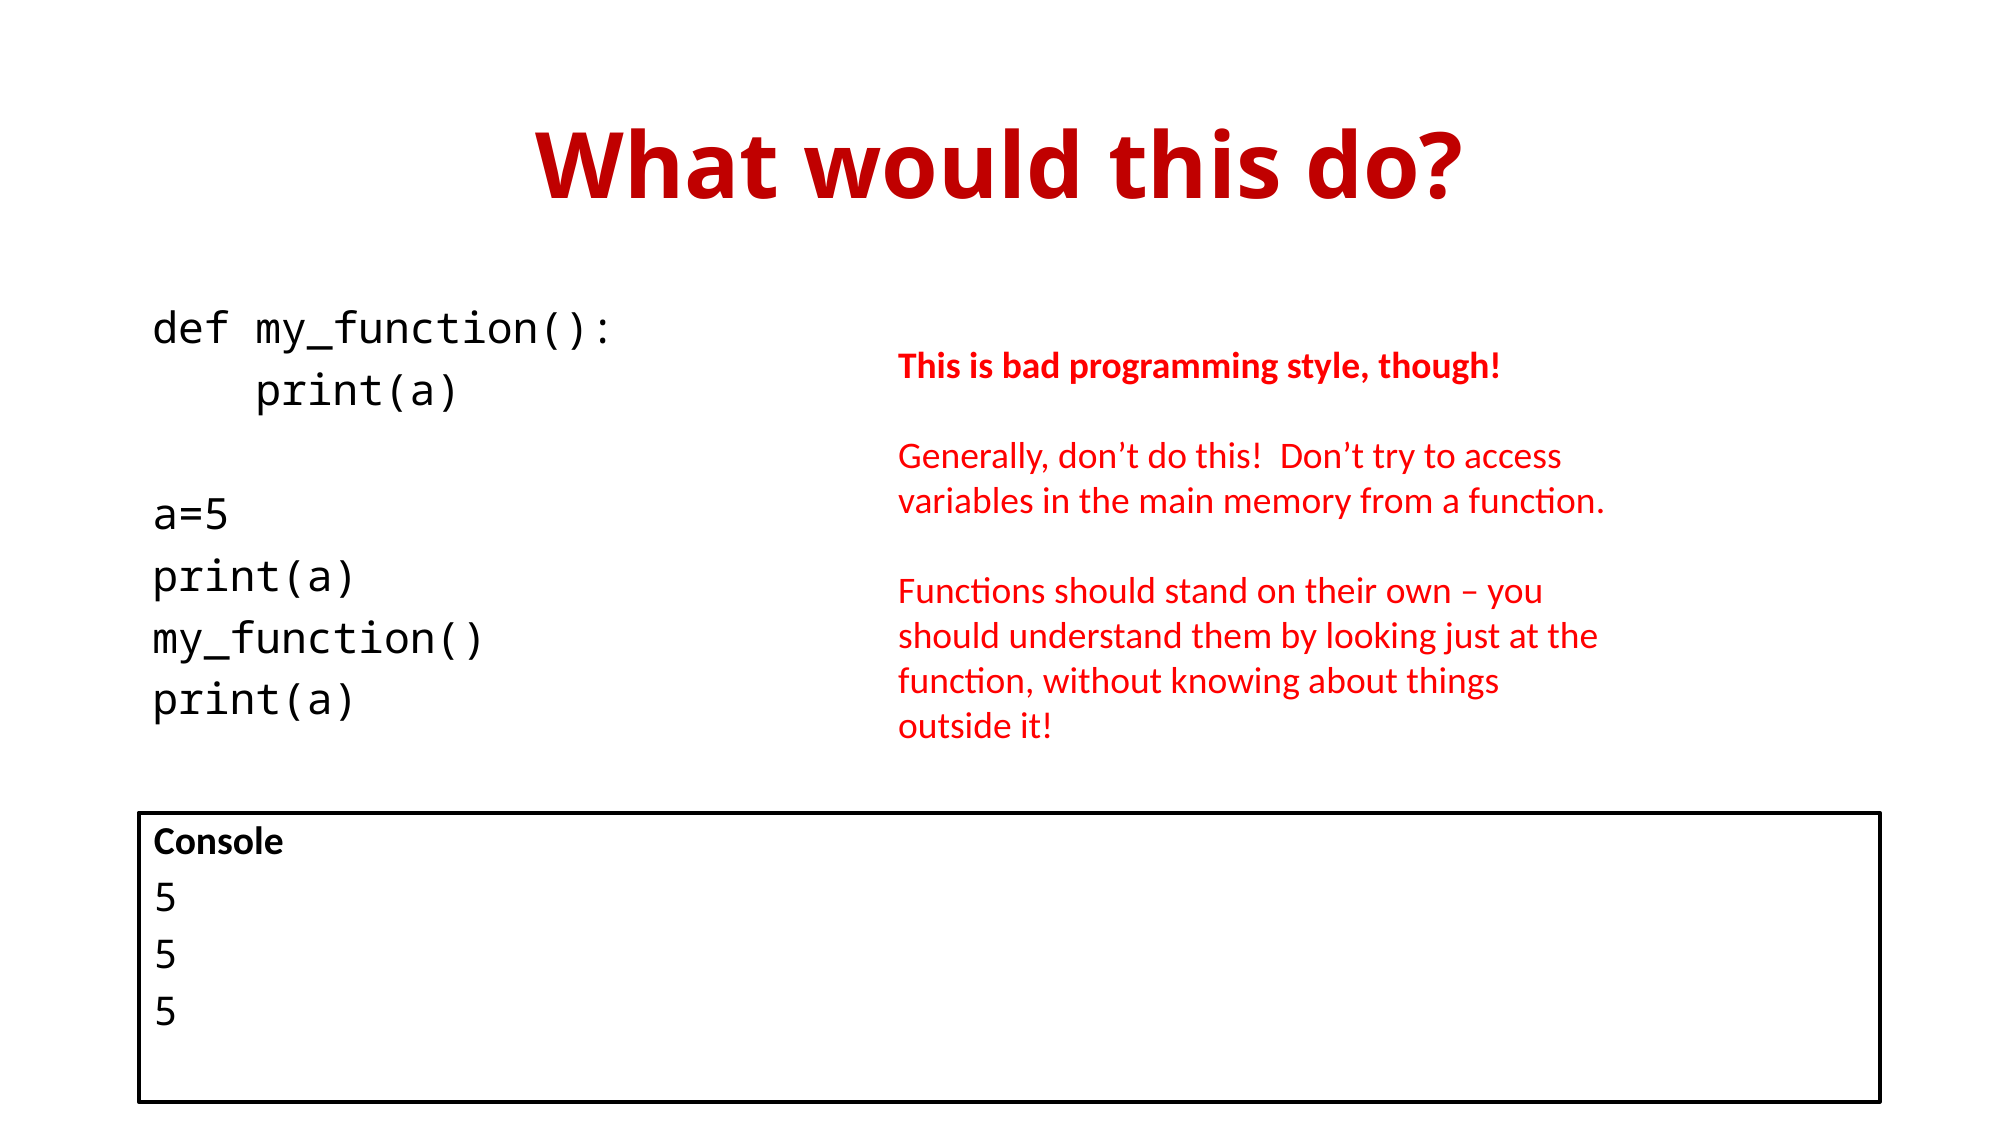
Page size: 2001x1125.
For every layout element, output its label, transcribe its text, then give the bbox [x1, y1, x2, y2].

text_box Console 5 5 5 [138, 812, 1880, 1102]
title What would this do? [137, 59, 1863, 278]
list def my_function(): print(a) a=5 print(a) my_function() print(a) [137, 299, 1898, 800]
text_box This is bad programming style, though! Generally, don’t do this! Don’t try to access variables in the main memory from a function. Functions should stand on their own – you should understand them by looking just at the function, without knowing about things outside it! [883, 334, 1627, 754]
